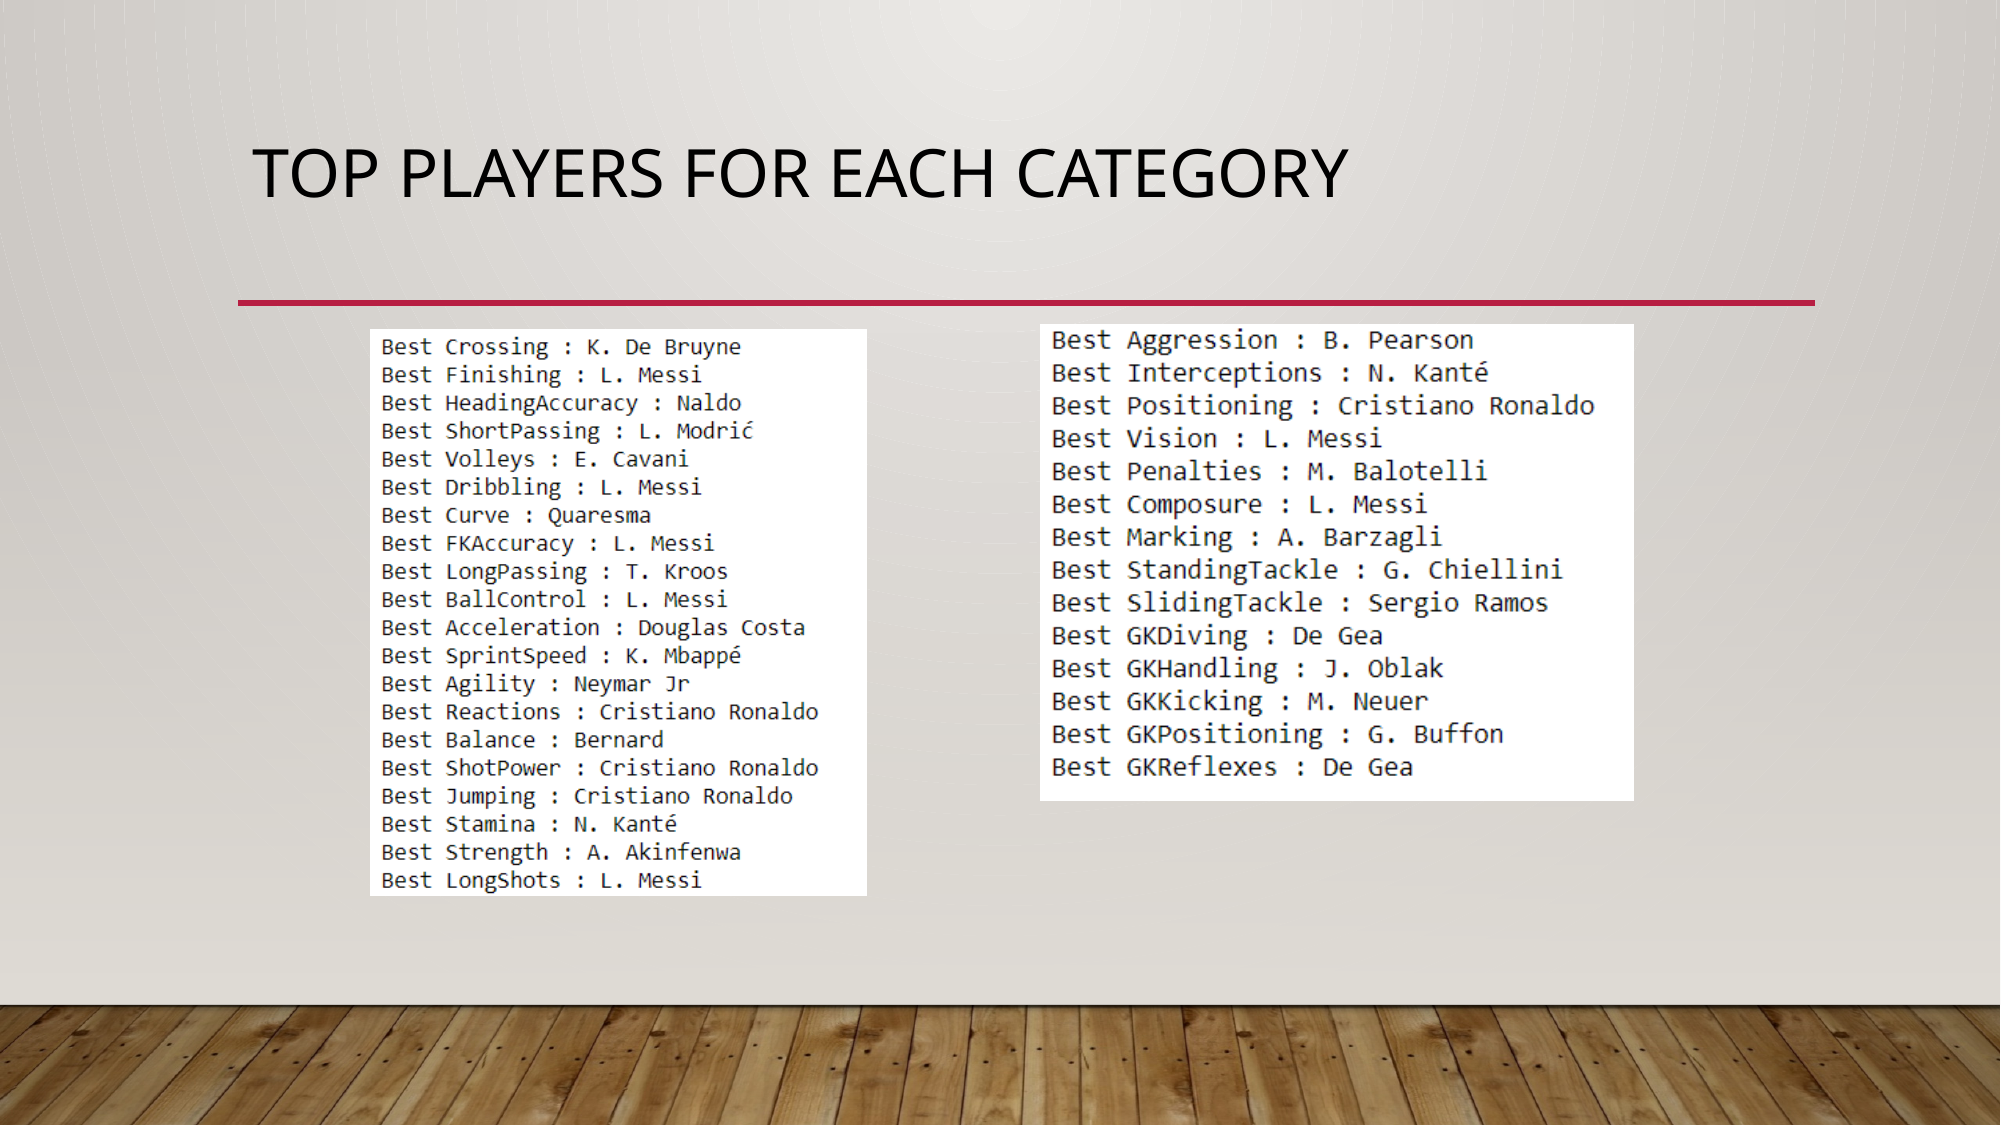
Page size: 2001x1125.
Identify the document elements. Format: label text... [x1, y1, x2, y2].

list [370, 329, 867, 896]
picture [0, 1005, 2000, 1125]
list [1040, 323, 1634, 801]
title Top Players for each category [237, 132, 1814, 306]
